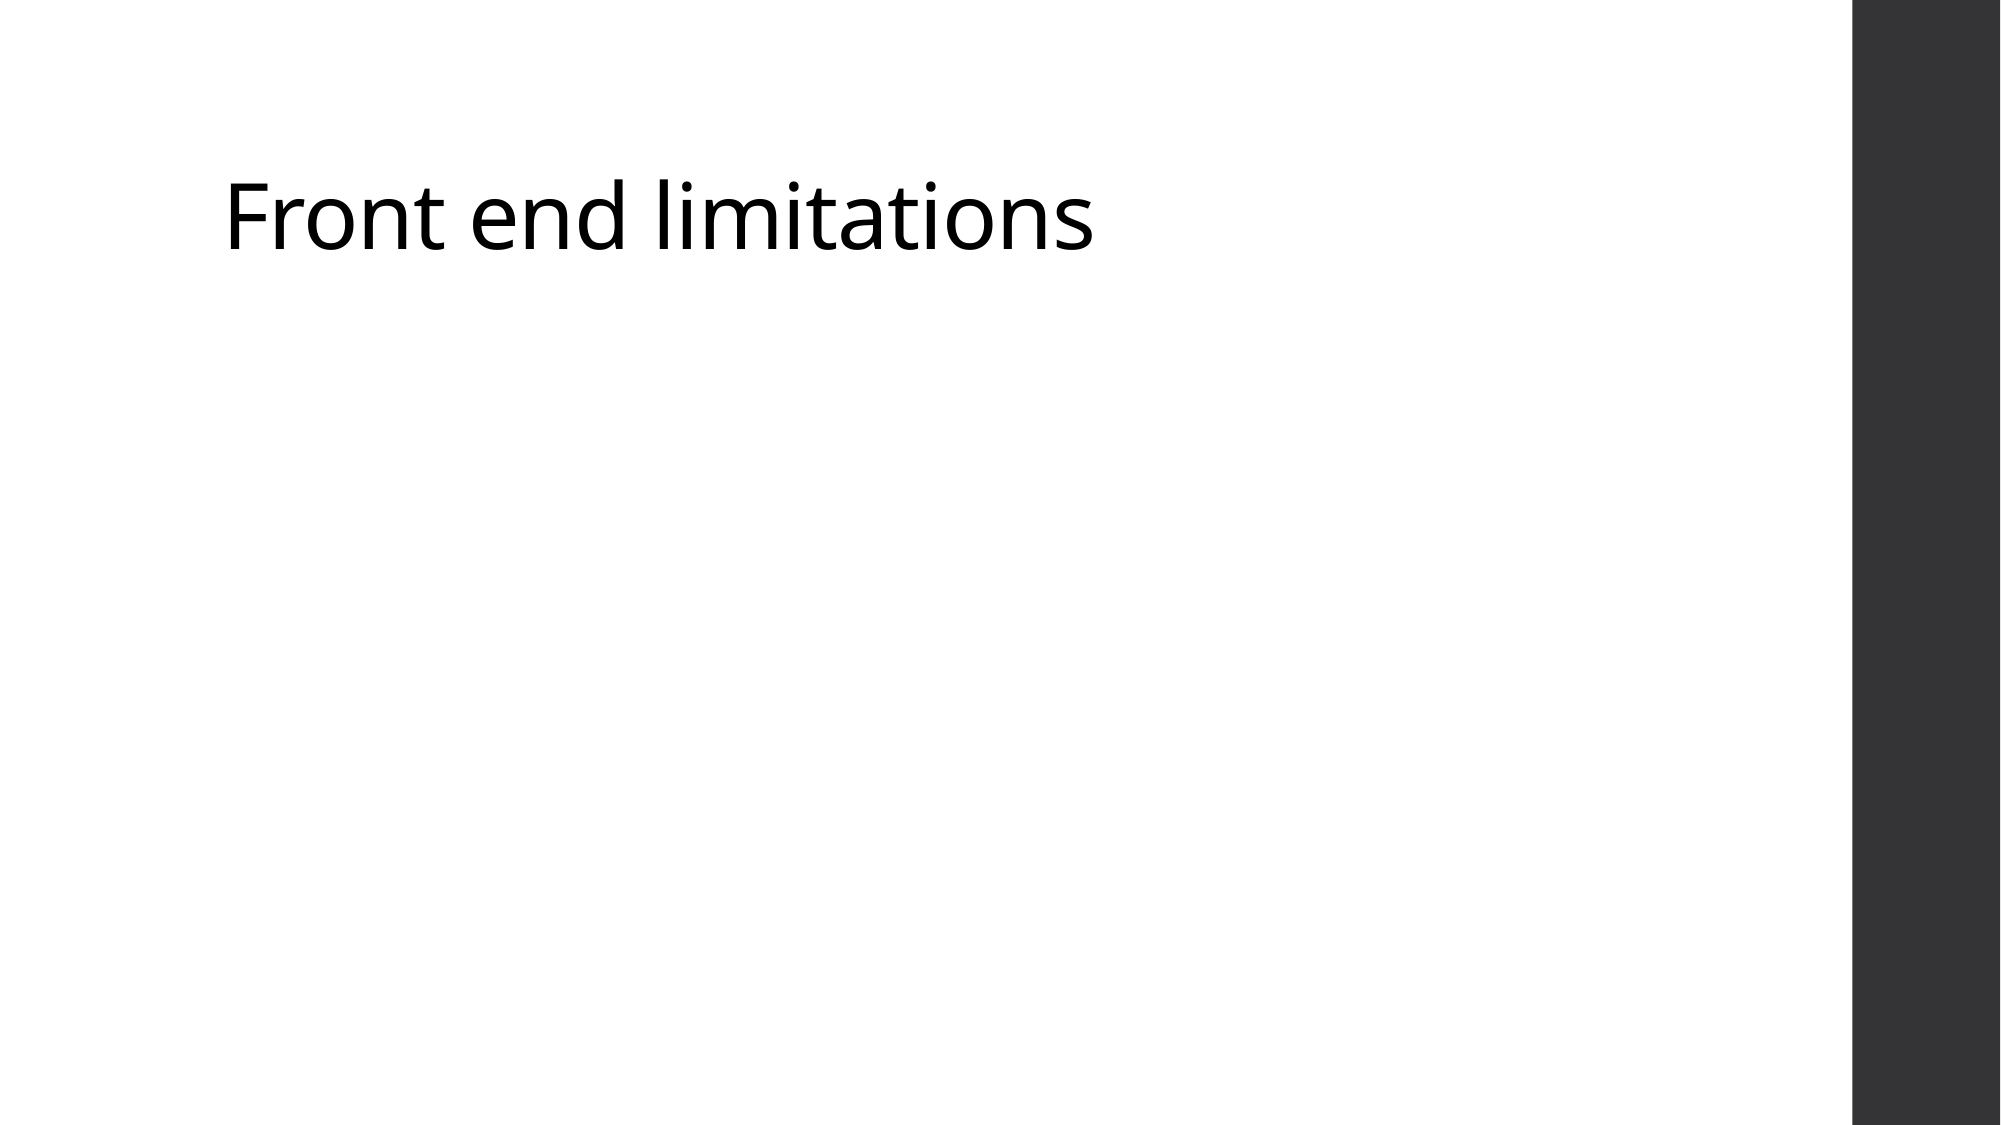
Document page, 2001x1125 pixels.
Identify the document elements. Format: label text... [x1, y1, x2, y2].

title Front end limitations [206, 60, 1797, 278]
